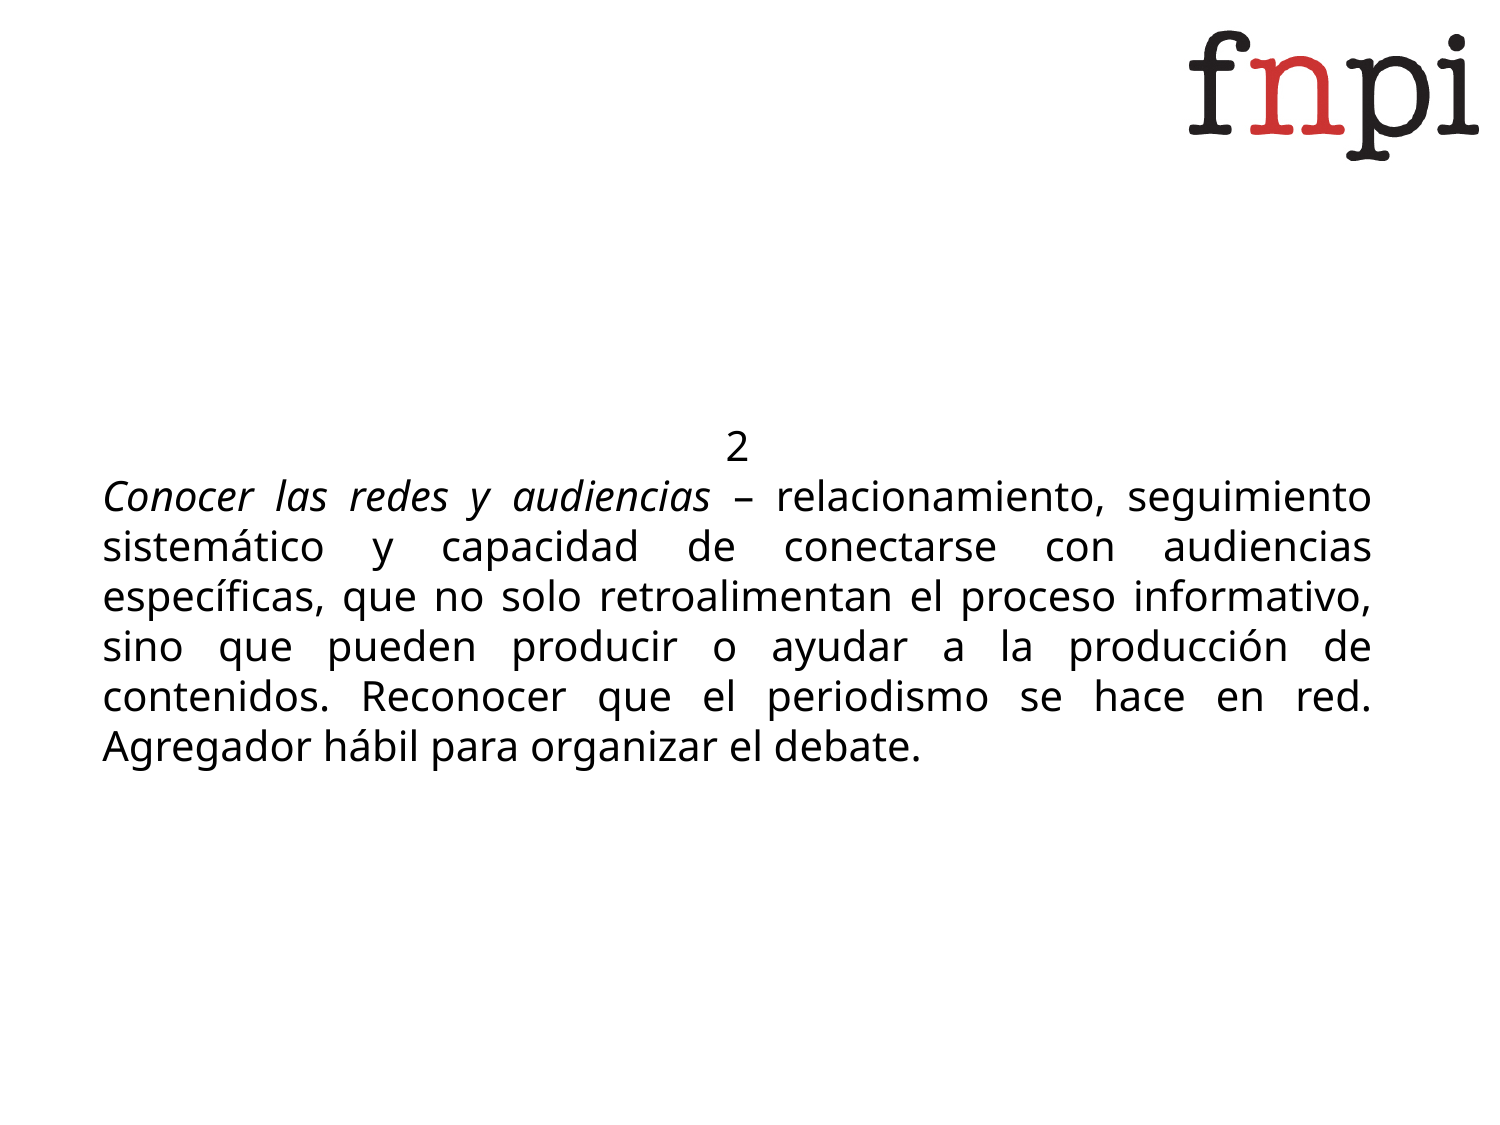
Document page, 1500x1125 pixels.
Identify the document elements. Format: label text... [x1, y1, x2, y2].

text_box 2 Conocer las redes y audiencias – relacionamiento, seguimiento sistemático y capacidad de conectarse con audiencias específicas, que no solo retroalimentan el proceso informativo, sino que pueden producir o ayudar a la producción de contenidos. Reconocer que el periodismo se hace en red. Agregador hábil para organizar el debate. [87, 412, 1388, 828]
picture [1174, 12, 1488, 178]
